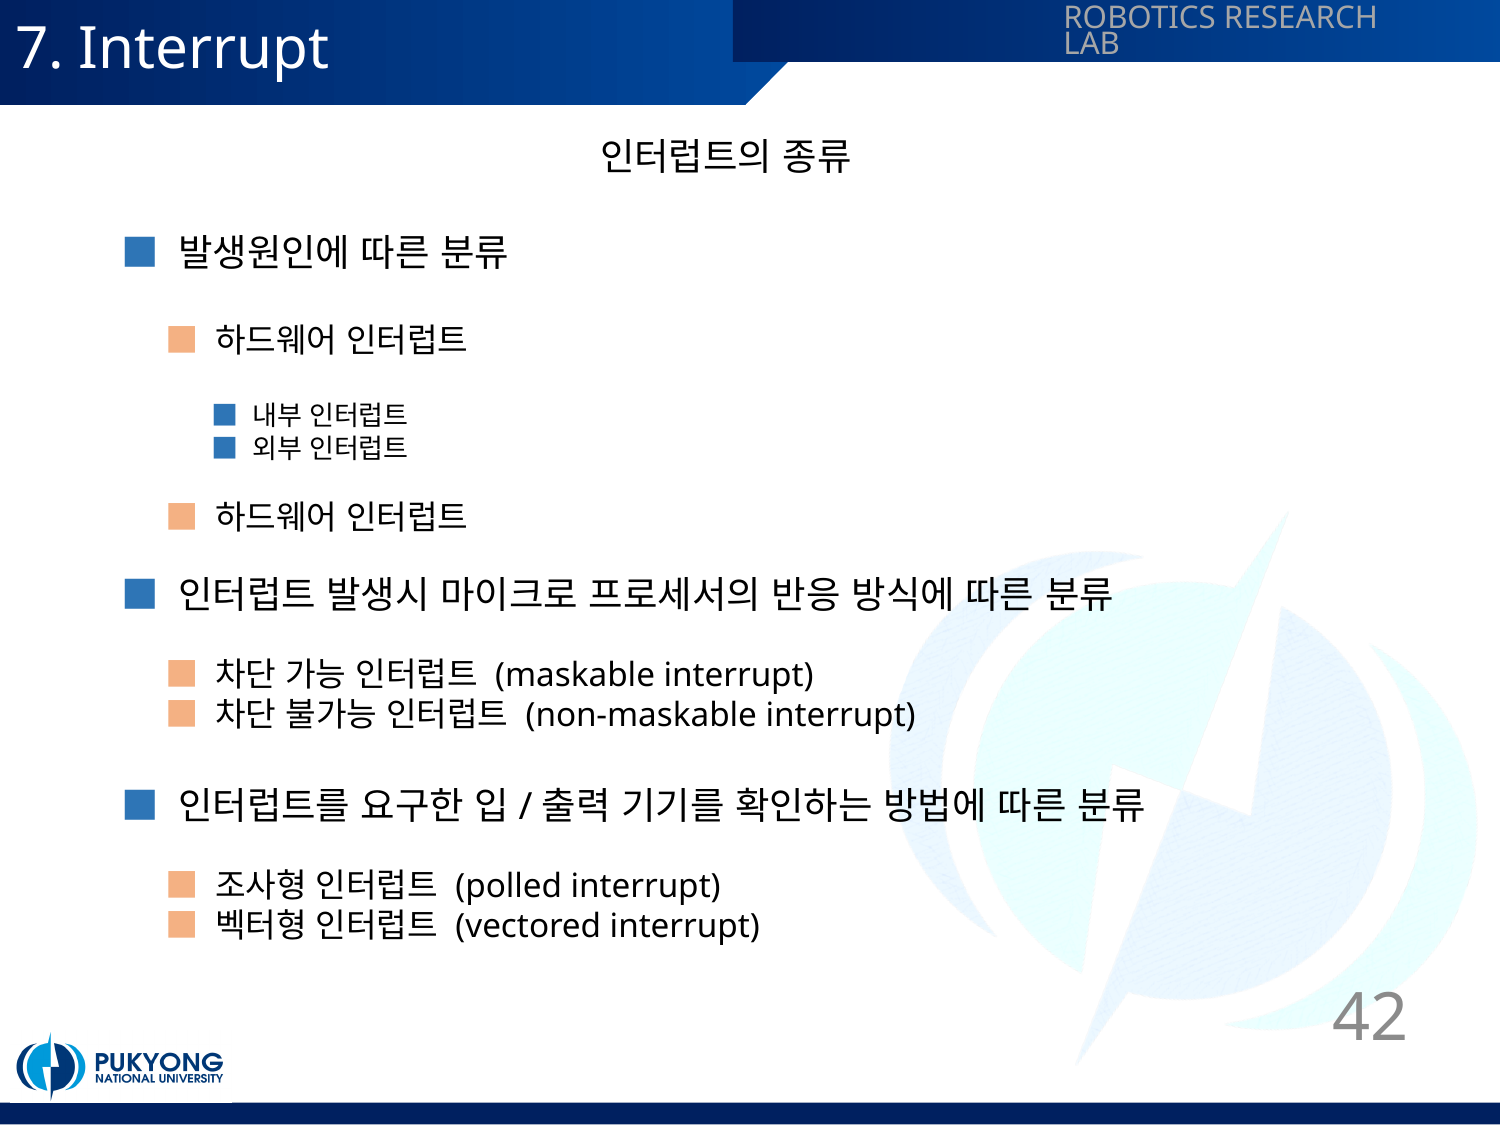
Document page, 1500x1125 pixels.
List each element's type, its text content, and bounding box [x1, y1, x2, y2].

text_box 인터럽트의 종류 [585, 125, 905, 186]
picture [10, 1030, 232, 1103]
text_box ■ 발생원인에 따른 분류 ■ 하드웨어 인터럽트 ■ 내부 인터럽트 ■ 외부 인터럽트 ■ 하드웨어 인터럽트 [106, 221, 586, 544]
text_box ■ 인터럽트 발생시 마이크로 프로세서의 반응 방식에 따른 분류 ■ 차단 가능 인터럽트 (maskable interrupt) ■ 차단 불가능 인터럽트 (non-maskable interrupt) [106, 563, 1265, 741]
slide_number 42 [1085, 988, 1424, 1049]
title 7. Interrupt [0, 12, 733, 88]
text_box ■ 인터럽트를 요구한 입/출력 기기를 확인하는 방법에 따른 분류 ■ 조사형 인터럽트 (polled interrupt) ■ 벡터형 인터럽트 (vectored interrupt) [106, 774, 1265, 952]
